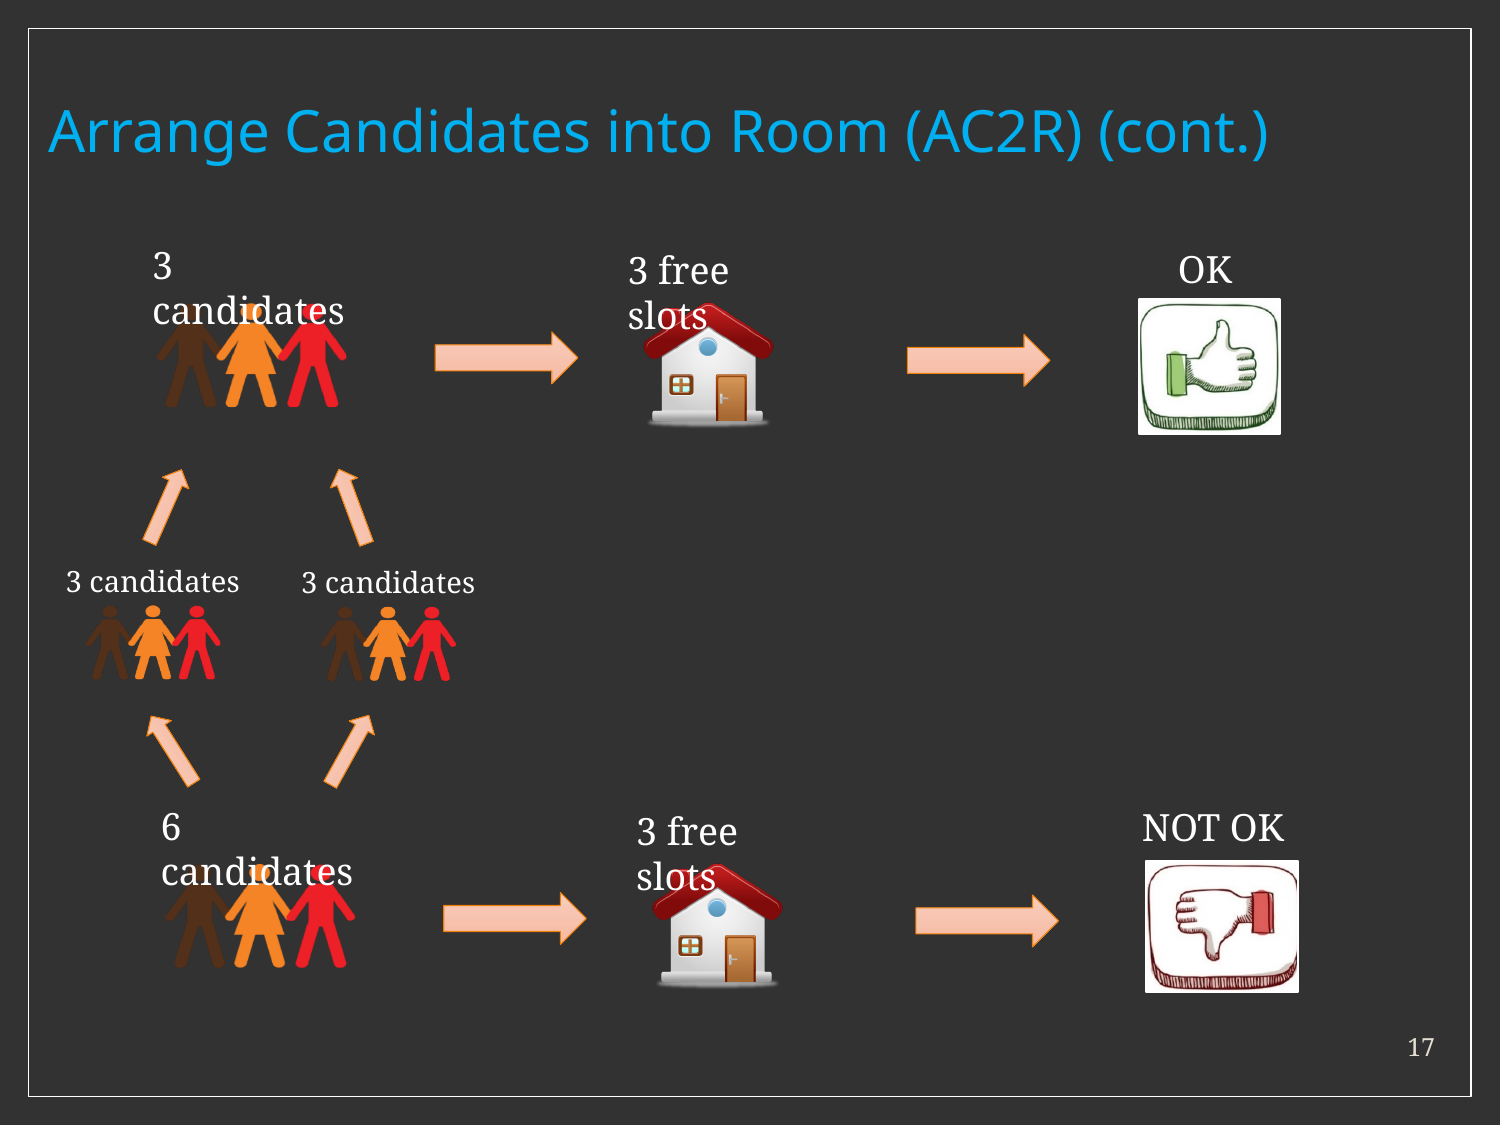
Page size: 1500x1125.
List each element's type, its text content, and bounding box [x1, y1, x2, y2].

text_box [137, 234, 1280, 435]
text_box [142, 469, 190, 546]
text_box [146, 715, 201, 788]
text_box [323, 714, 375, 789]
text_box [329, 468, 374, 547]
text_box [50, 555, 280, 680]
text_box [286, 557, 516, 681]
slide_number 17 [1270, 1027, 1451, 1073]
title Arrange Candidates into Room (AC2R) (cont.) [33, 74, 1469, 194]
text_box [145, 795, 1325, 993]
